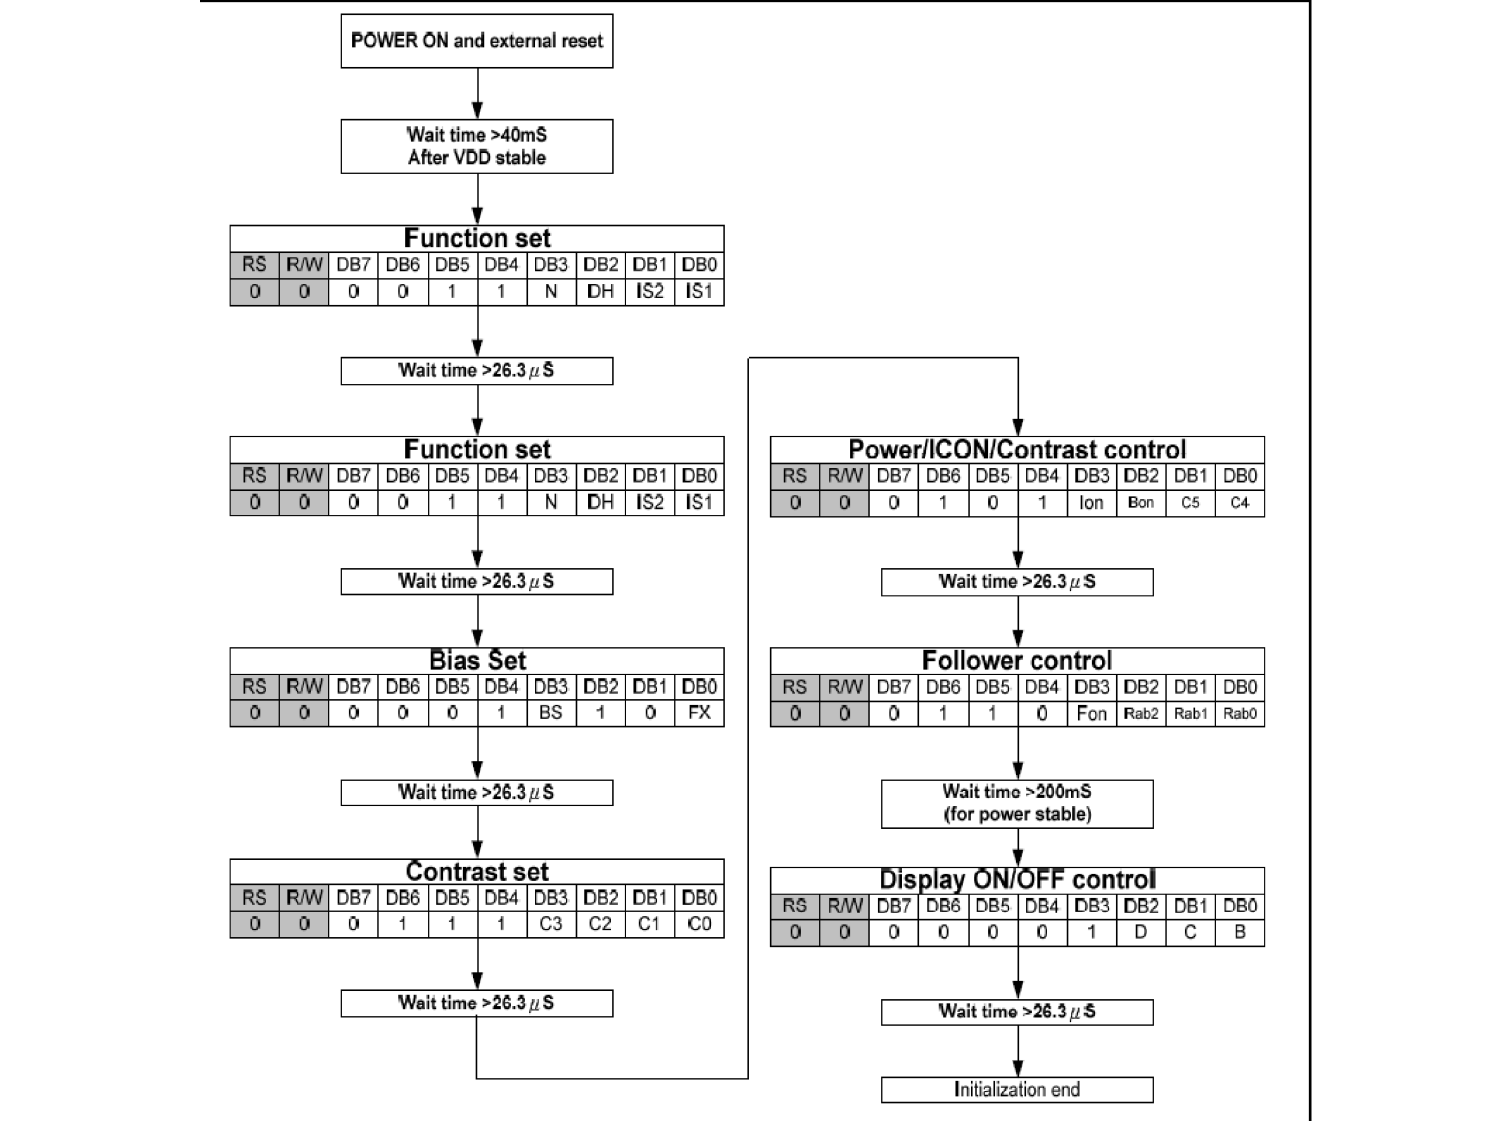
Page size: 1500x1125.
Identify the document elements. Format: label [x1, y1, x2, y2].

picture [199, 0, 1313, 1122]
